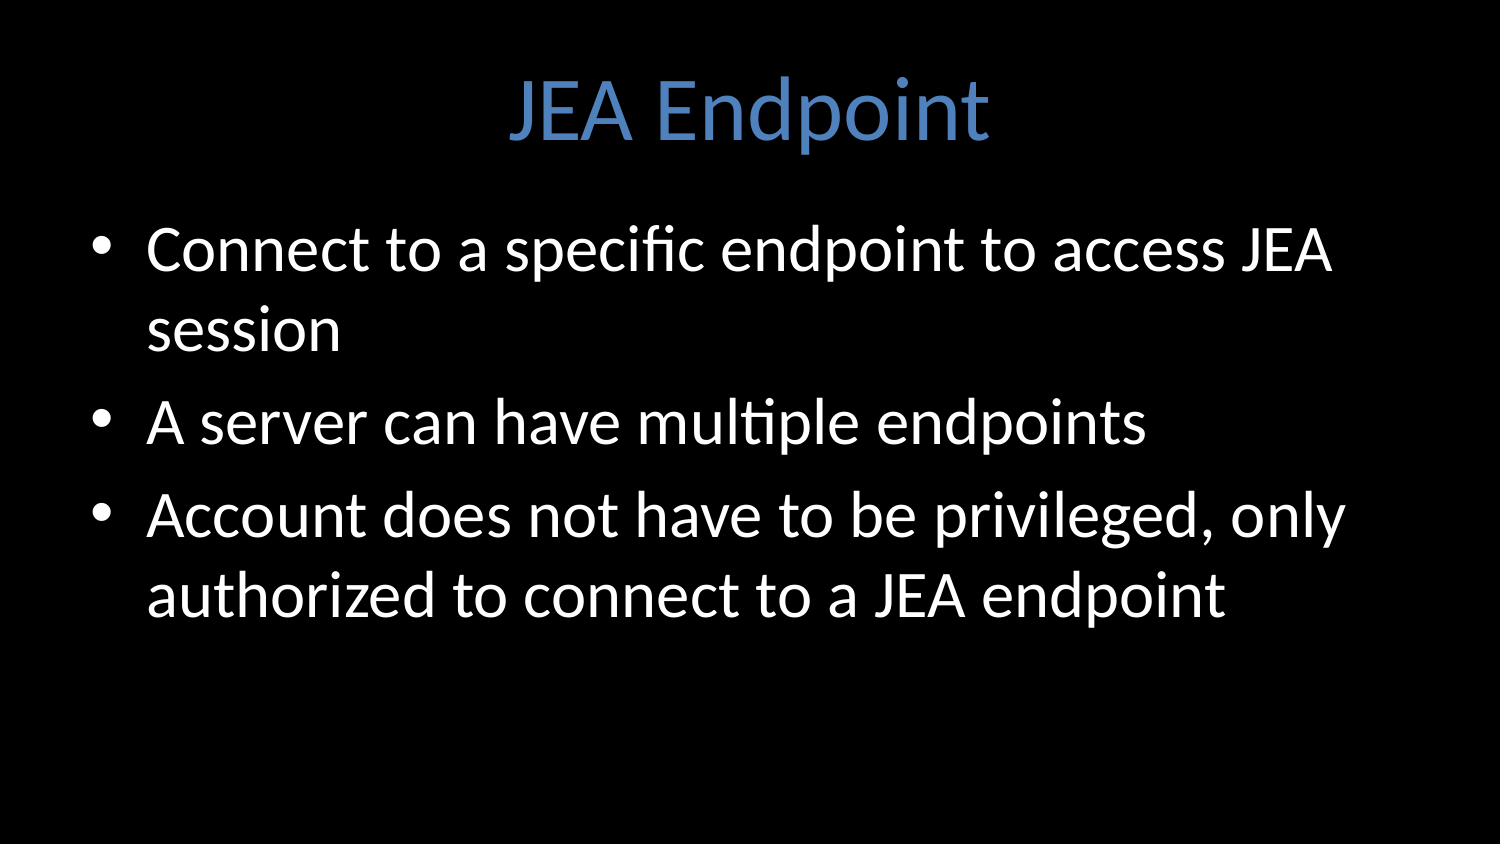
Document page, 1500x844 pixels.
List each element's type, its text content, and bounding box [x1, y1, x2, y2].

title JEA Endpoint [75, 33, 1425, 175]
list Connect to a specific endpoint to access JEA session A server can have multiple endpoints Account does not have to be privileged, only authorized to connect to a JEA endpoint [75, 196, 1425, 754]
